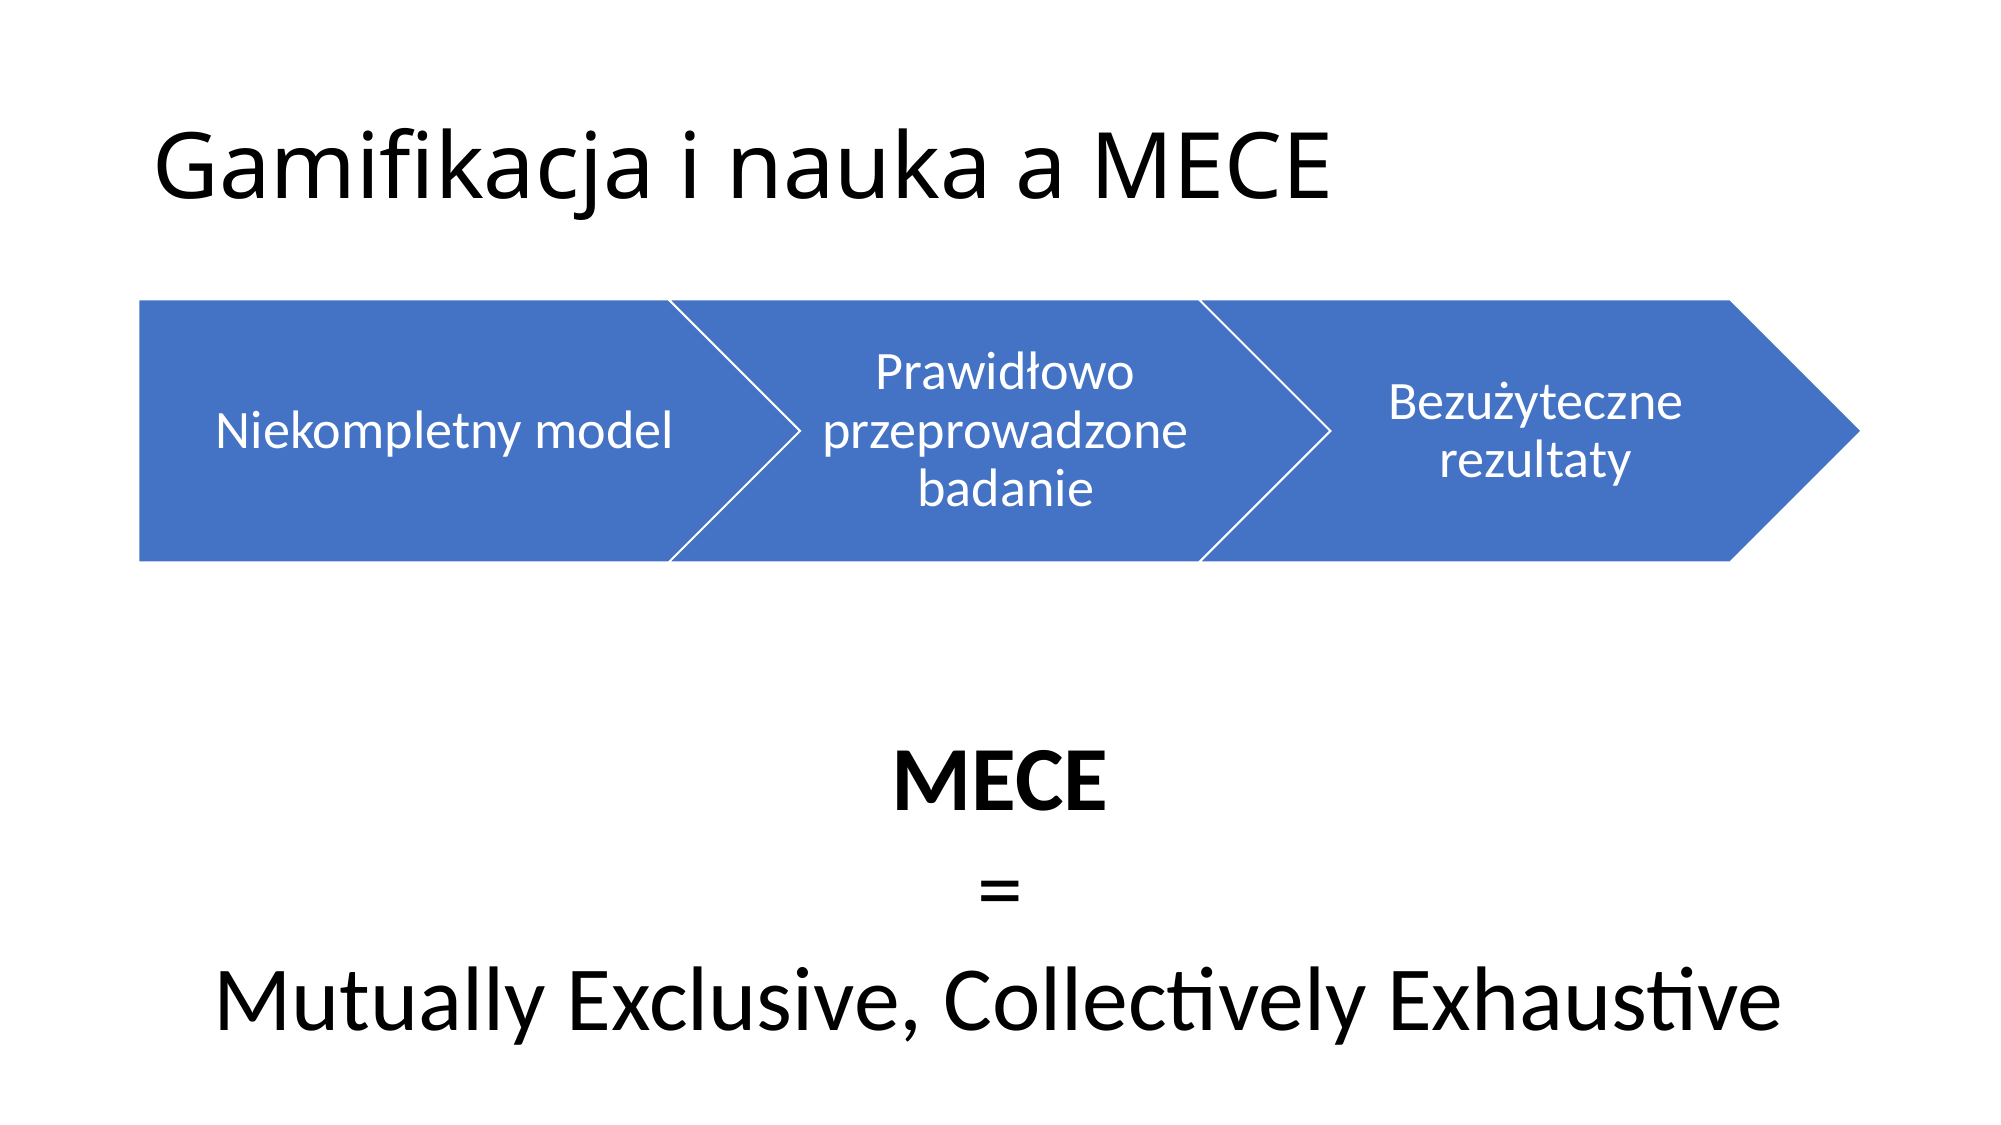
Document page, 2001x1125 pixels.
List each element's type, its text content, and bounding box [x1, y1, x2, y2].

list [137, 299, 1863, 563]
title Gamifikacja i nauka a MECE [137, 59, 1863, 278]
text_box MECE = Mutually Exclusive, Collectively Exhaustive [137, 711, 1863, 1057]
